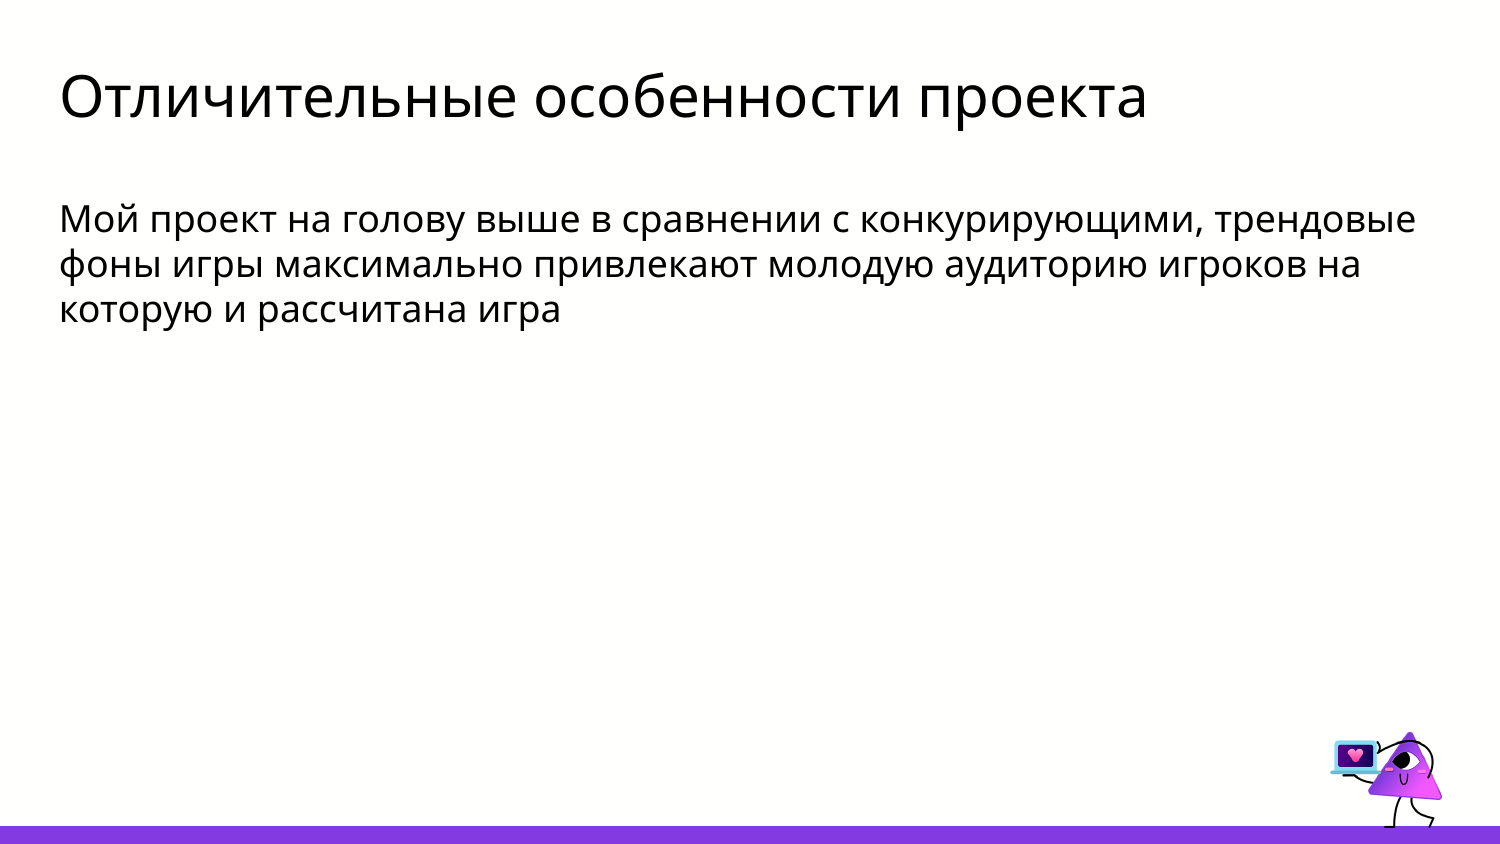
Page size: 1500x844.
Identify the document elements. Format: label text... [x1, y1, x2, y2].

title Отличительные особенности проекта [59, 59, 1441, 150]
picture [1330, 725, 1442, 828]
list Мой проект на голову выше в сравнении с конкурирующими, трендовые фоны игры максимально привлекают молодую аудиторию игроков на которую и рассчитана игра [59, 195, 1442, 695]
